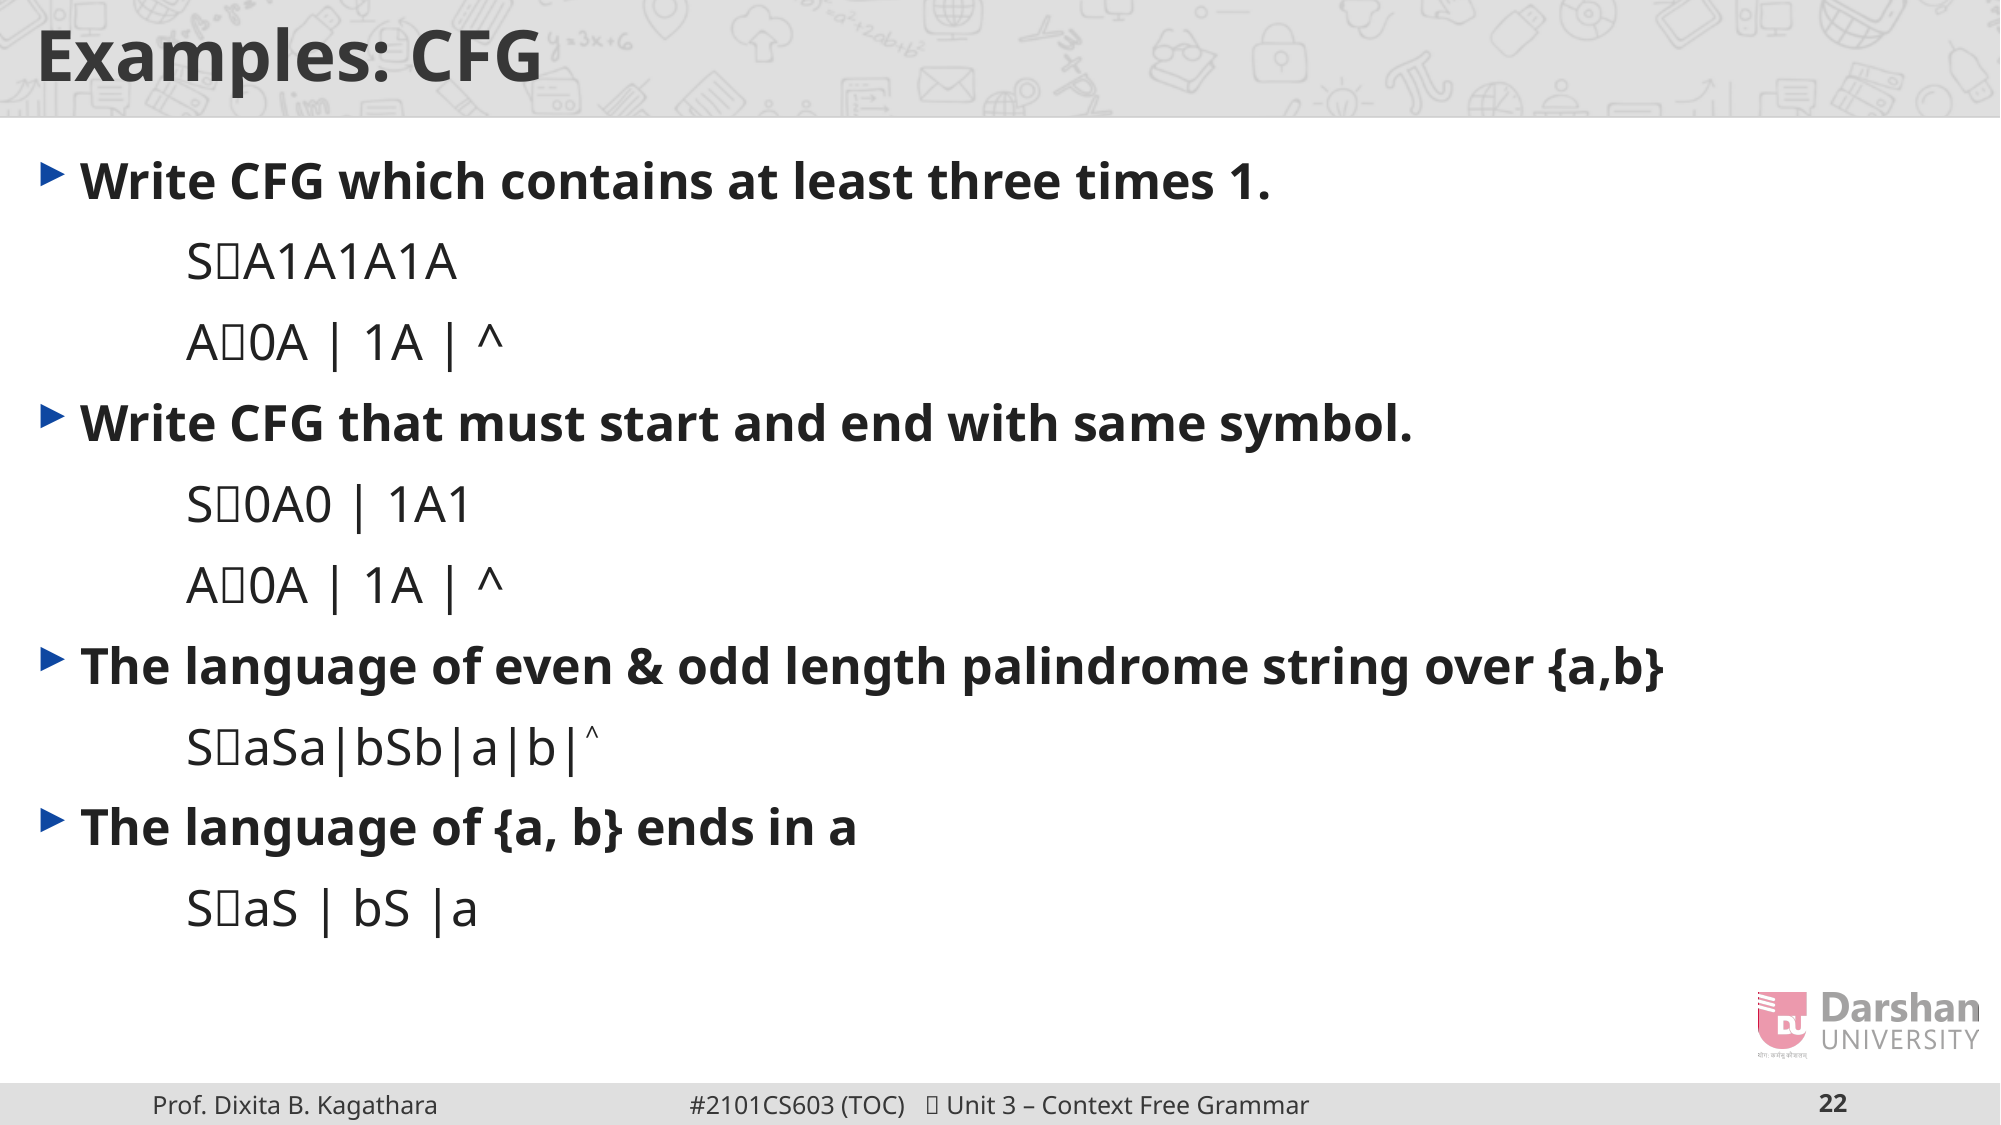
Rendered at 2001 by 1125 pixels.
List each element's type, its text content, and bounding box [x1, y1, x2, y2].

list Write CFG which contains at least three times 1. SA1A1A1A A0A | 1A | ^ Write CFG that must start and end with same symbol. S0A0 | 1A1 A0A | 1A | ^ The language of even & odd length palindrome string over {a,b} SaSa|bSb|a|b|˄ The language of {a, b} ends in a SaS | bS |a [21, 141, 1979, 1059]
title Examples: CFG [0, 0, 2000, 117]
